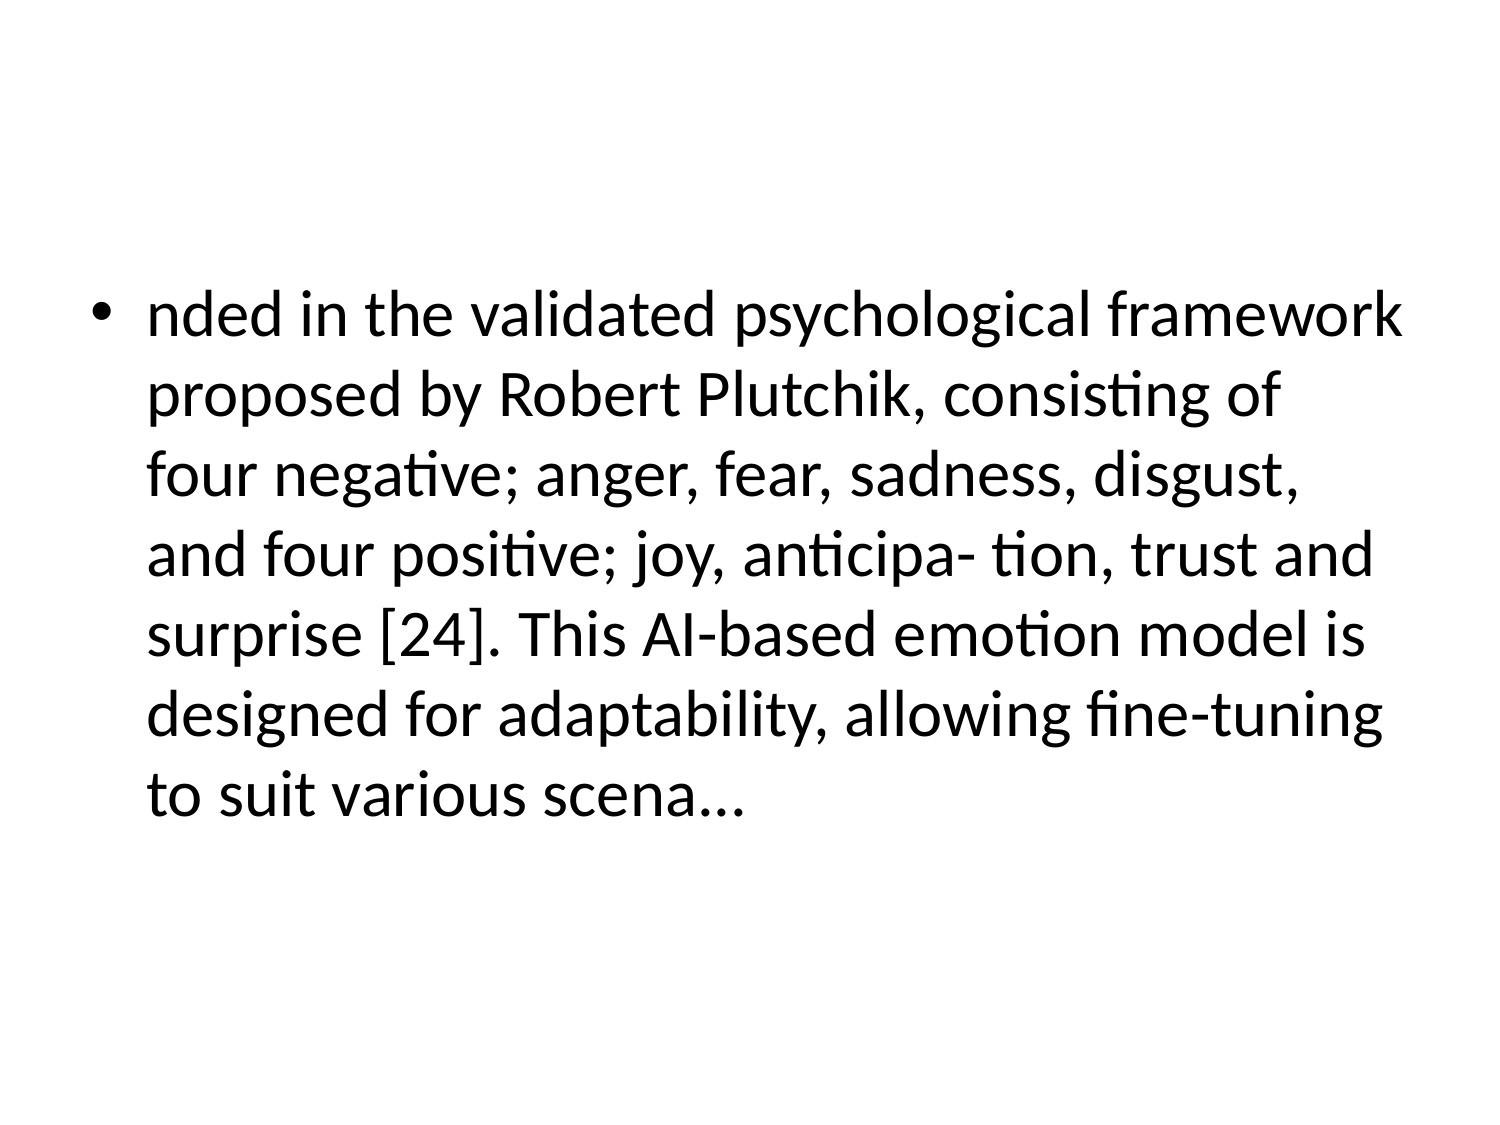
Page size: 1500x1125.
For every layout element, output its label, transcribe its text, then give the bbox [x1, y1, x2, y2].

list nded in the validated psychological framework proposed by Robert Plutchik, consisting of four negative; anger, fear, sadness, disgust, and four positive; joy, anticipa- tion, trust and surprise [24]. This AI-based emotion model is designed for adaptability, allowing fine-tuning to suit various scena... [75, 262, 1425, 1005]
